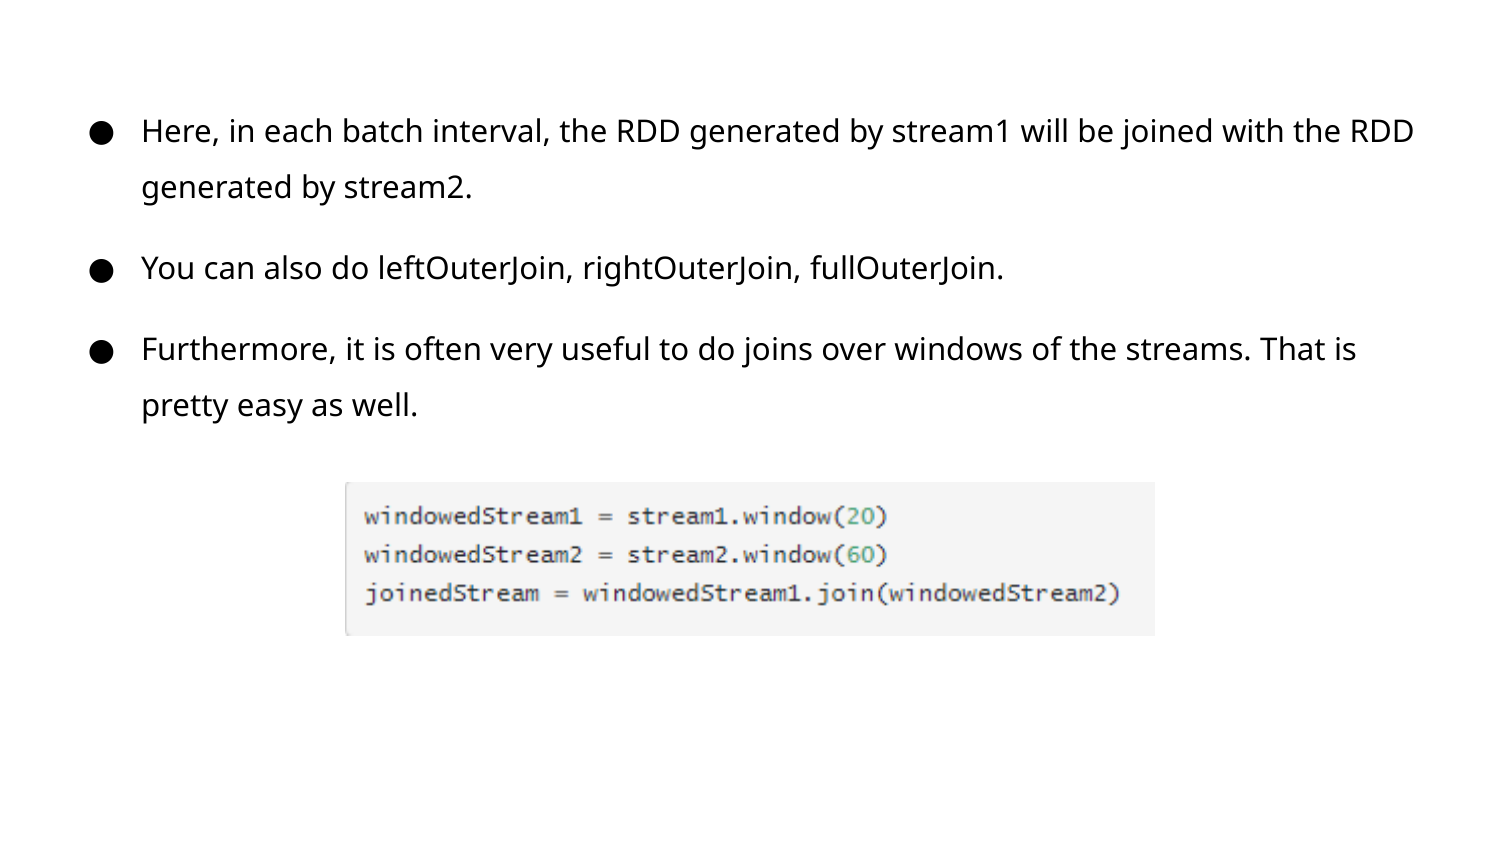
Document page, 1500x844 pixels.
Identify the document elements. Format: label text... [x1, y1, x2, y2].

picture [345, 482, 1155, 636]
list Here, in each batch interval, the RDD generated by stream1 will be joined with the RDD generated by stream2. You can also do leftOuterJoin, rightOuterJoin, fullOuterJoin. Furthermore, it is often very useful to do joins over windows of the streams. That is pretty easy as well. [51, 77, 1449, 777]
